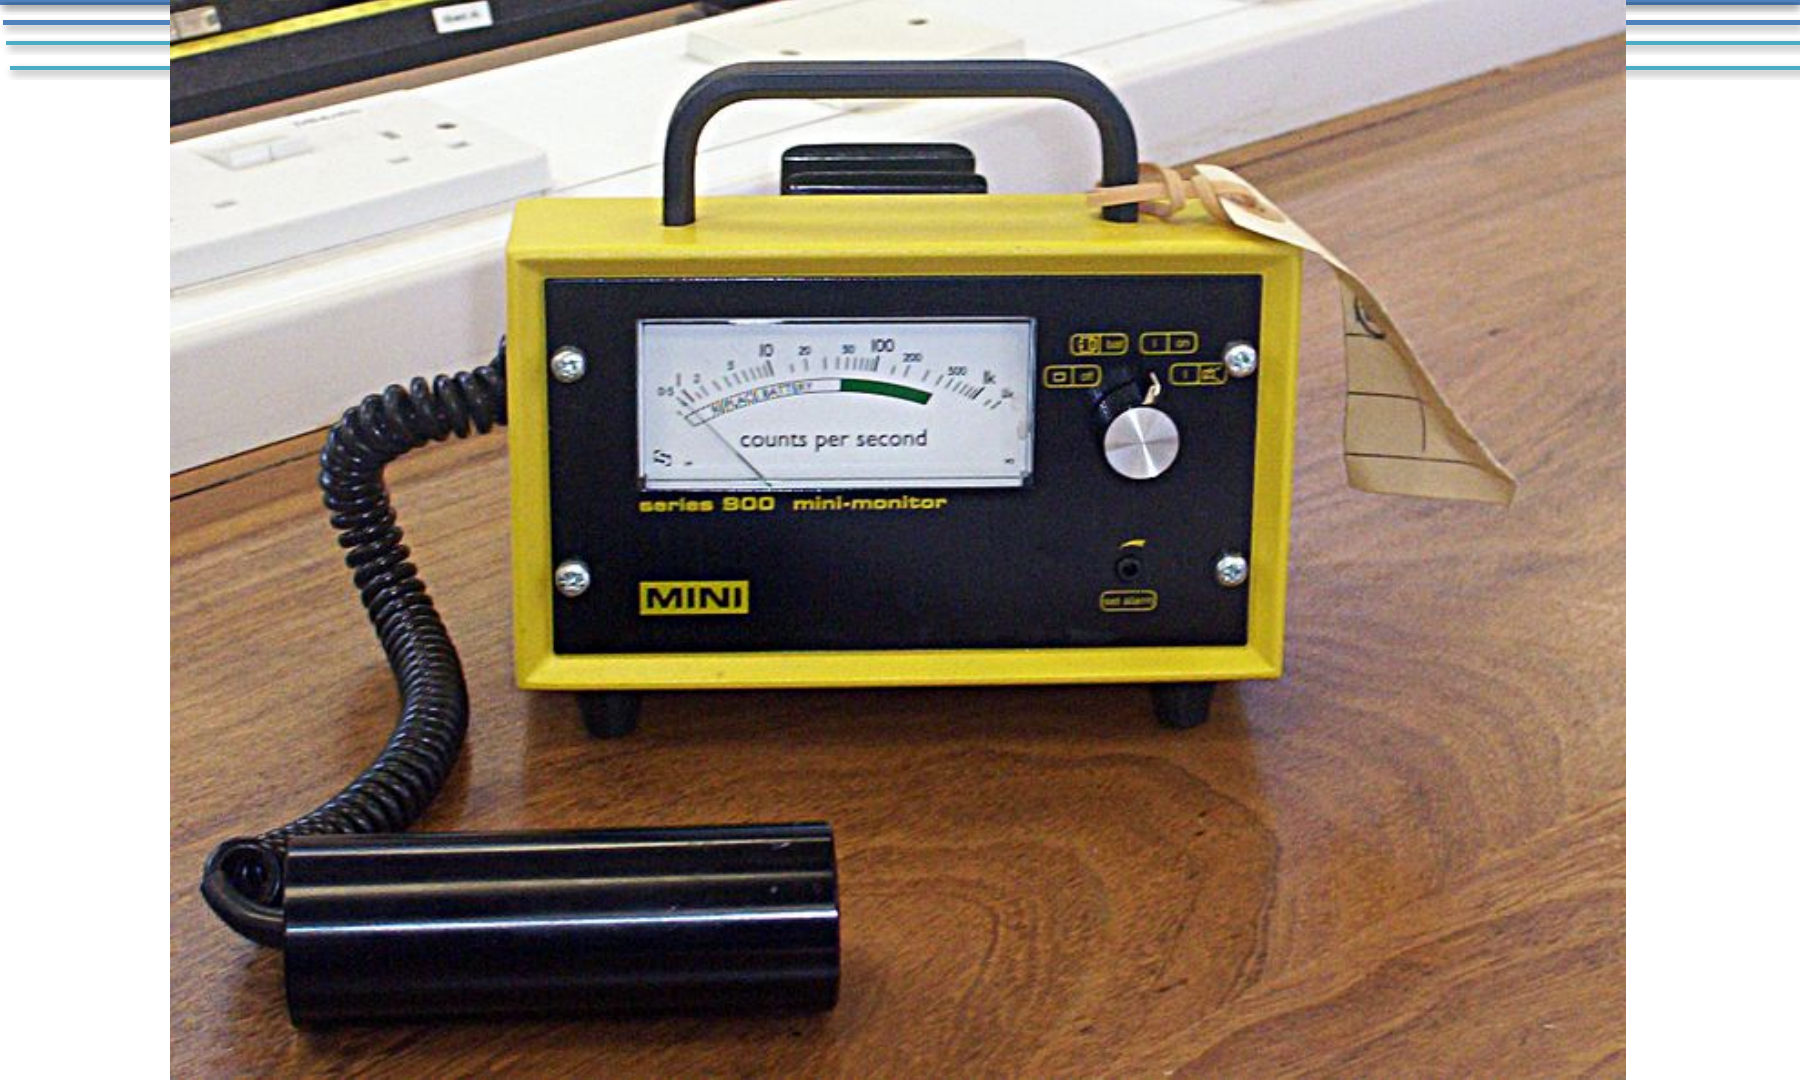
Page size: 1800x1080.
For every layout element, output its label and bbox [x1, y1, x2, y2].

picture [170, 0, 1626, 1080]
